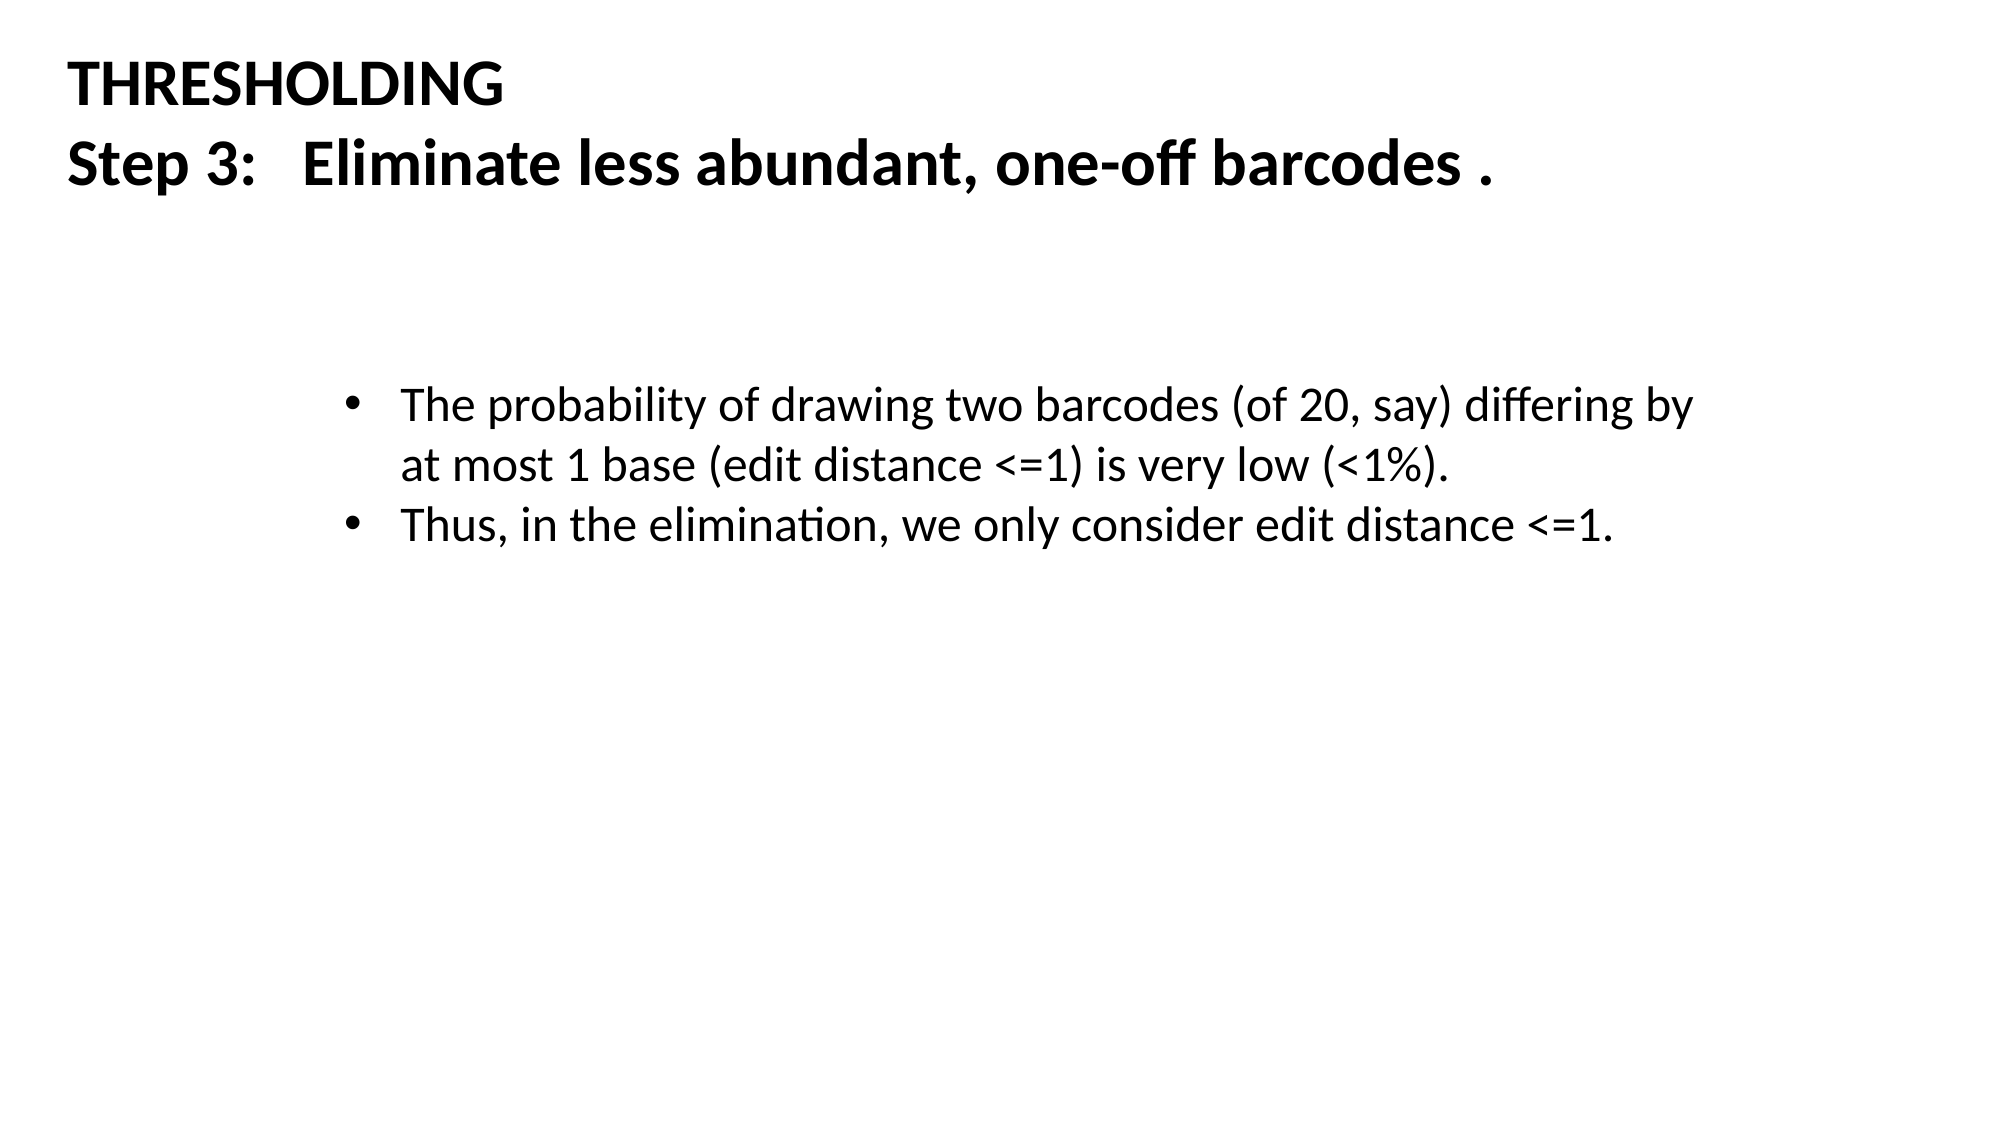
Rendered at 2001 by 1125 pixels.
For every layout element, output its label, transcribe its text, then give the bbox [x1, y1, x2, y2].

text_box THRESHOLDING Step 3: Eliminate less abundant, one-off barcodes . [67, 39, 1947, 200]
text_box The probability of drawing two barcodes (of 20, say) differing by at most 1 base (edit distance <=1) is very low (<1%). Thus, in the elimination, we only consider edit distance <=1. [344, 371, 1703, 552]
